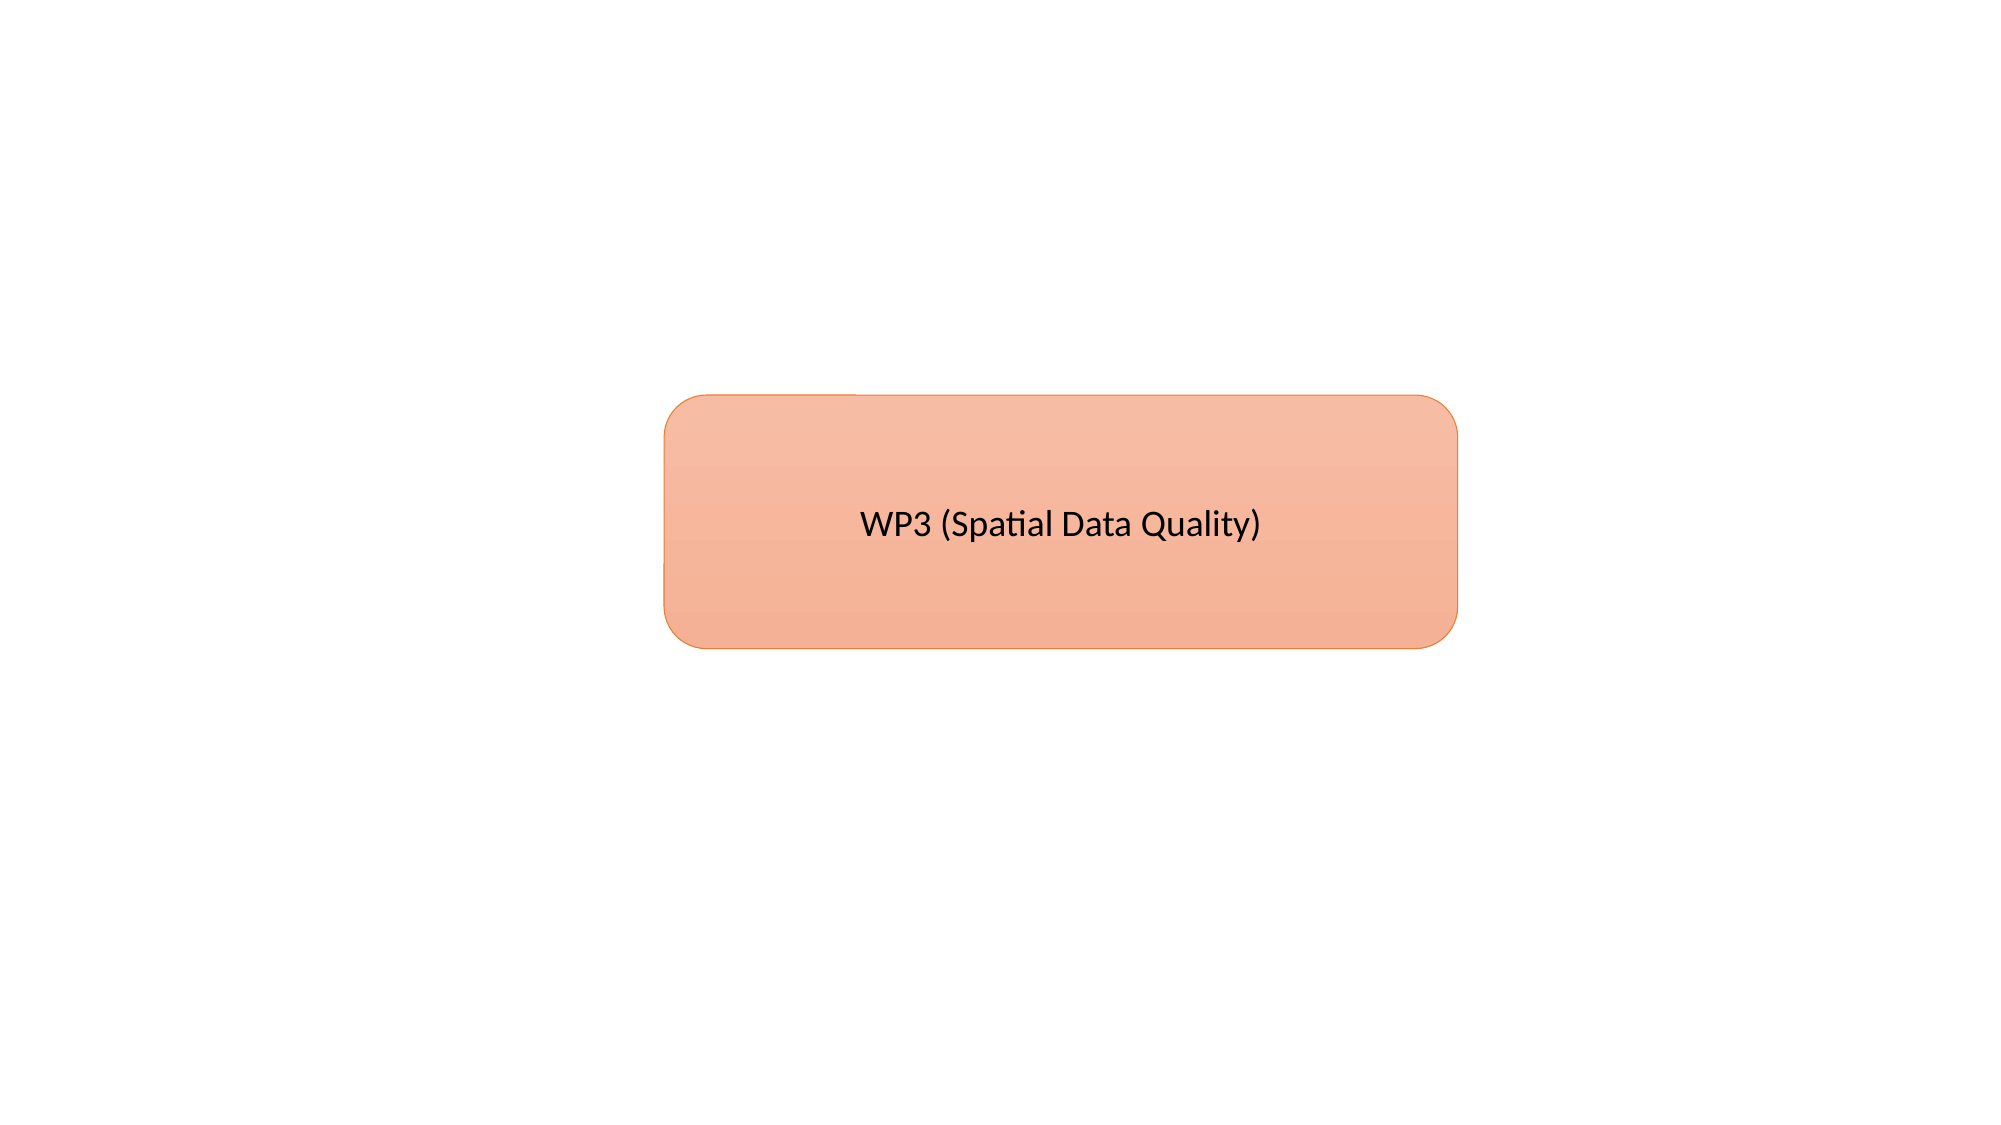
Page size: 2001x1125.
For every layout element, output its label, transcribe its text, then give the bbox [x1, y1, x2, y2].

text_box WP3 (Spatial Data Quality) [663, 394, 1459, 650]
